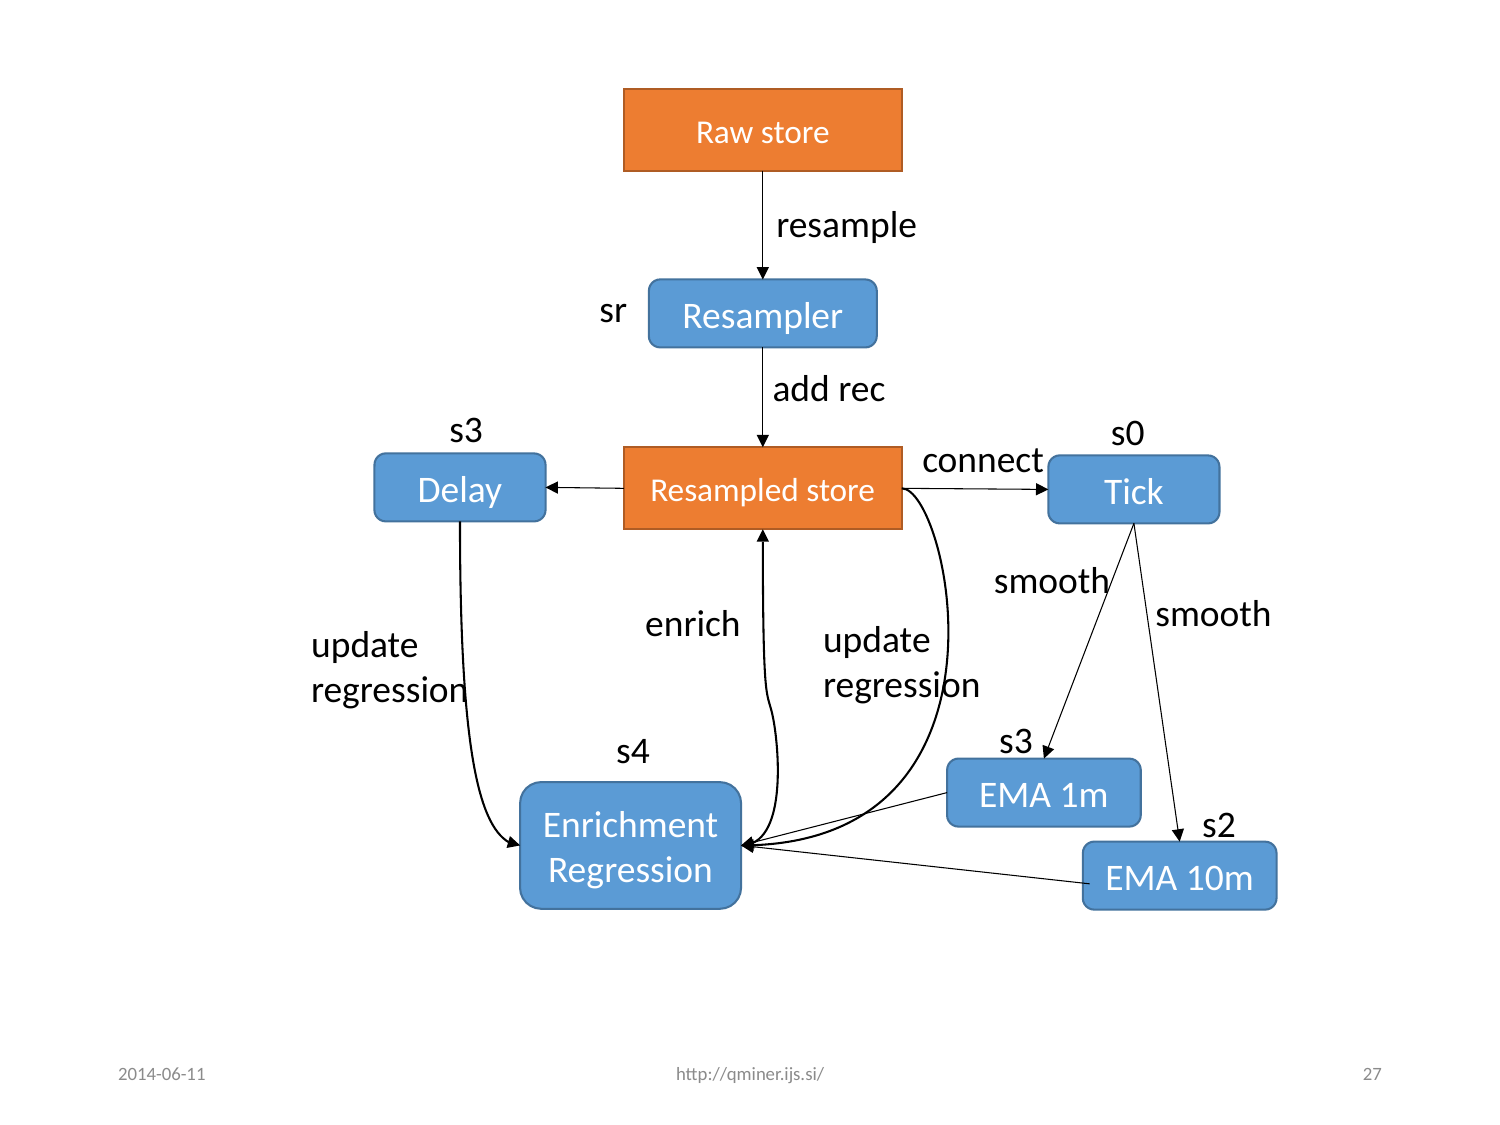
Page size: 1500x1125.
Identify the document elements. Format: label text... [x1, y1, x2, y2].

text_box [740, 792, 947, 846]
text_box Tick [1047, 454, 1221, 525]
text_box s2 [1187, 792, 1277, 853]
text_box Resampled store [623, 446, 903, 530]
text_box EMA 10m [1081, 840, 1278, 911]
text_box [740, 488, 902, 792]
text_box smooth [979, 548, 1043, 609]
text_box connect [907, 427, 1109, 488]
footer http://qminer.ijs.si/ [496, 1042, 1004, 1103]
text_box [741, 845, 1090, 884]
text_box add rec [757, 356, 762, 417]
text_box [1043, 523, 1133, 759]
text_box add rec [763, 356, 959, 417]
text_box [327, 653, 653, 714]
text_box EnrichmentRegression [519, 781, 743, 910]
text_box s0 [1096, 400, 1186, 461]
text_box update regression [296, 612, 497, 718]
text_box s4 [601, 718, 691, 779]
text_box s3 [984, 708, 1074, 769]
text_box EMA 1m [946, 757, 1133, 828]
text_box Resampler [647, 278, 878, 349]
text_box s3 [434, 397, 524, 458]
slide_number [103, 1042, 441, 1103]
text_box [1133, 523, 1180, 842]
slide_number 27 [1059, 1042, 1397, 1103]
text_box sr [584, 277, 645, 338]
text_box enrich [630, 592, 740, 652]
text_box Delay [373, 452, 547, 523]
text_box resample [763, 192, 962, 252]
text_box update regression [902, 607, 1009, 713]
text_box smooth [1180, 581, 1342, 642]
text_box Raw store [623, 88, 903, 172]
